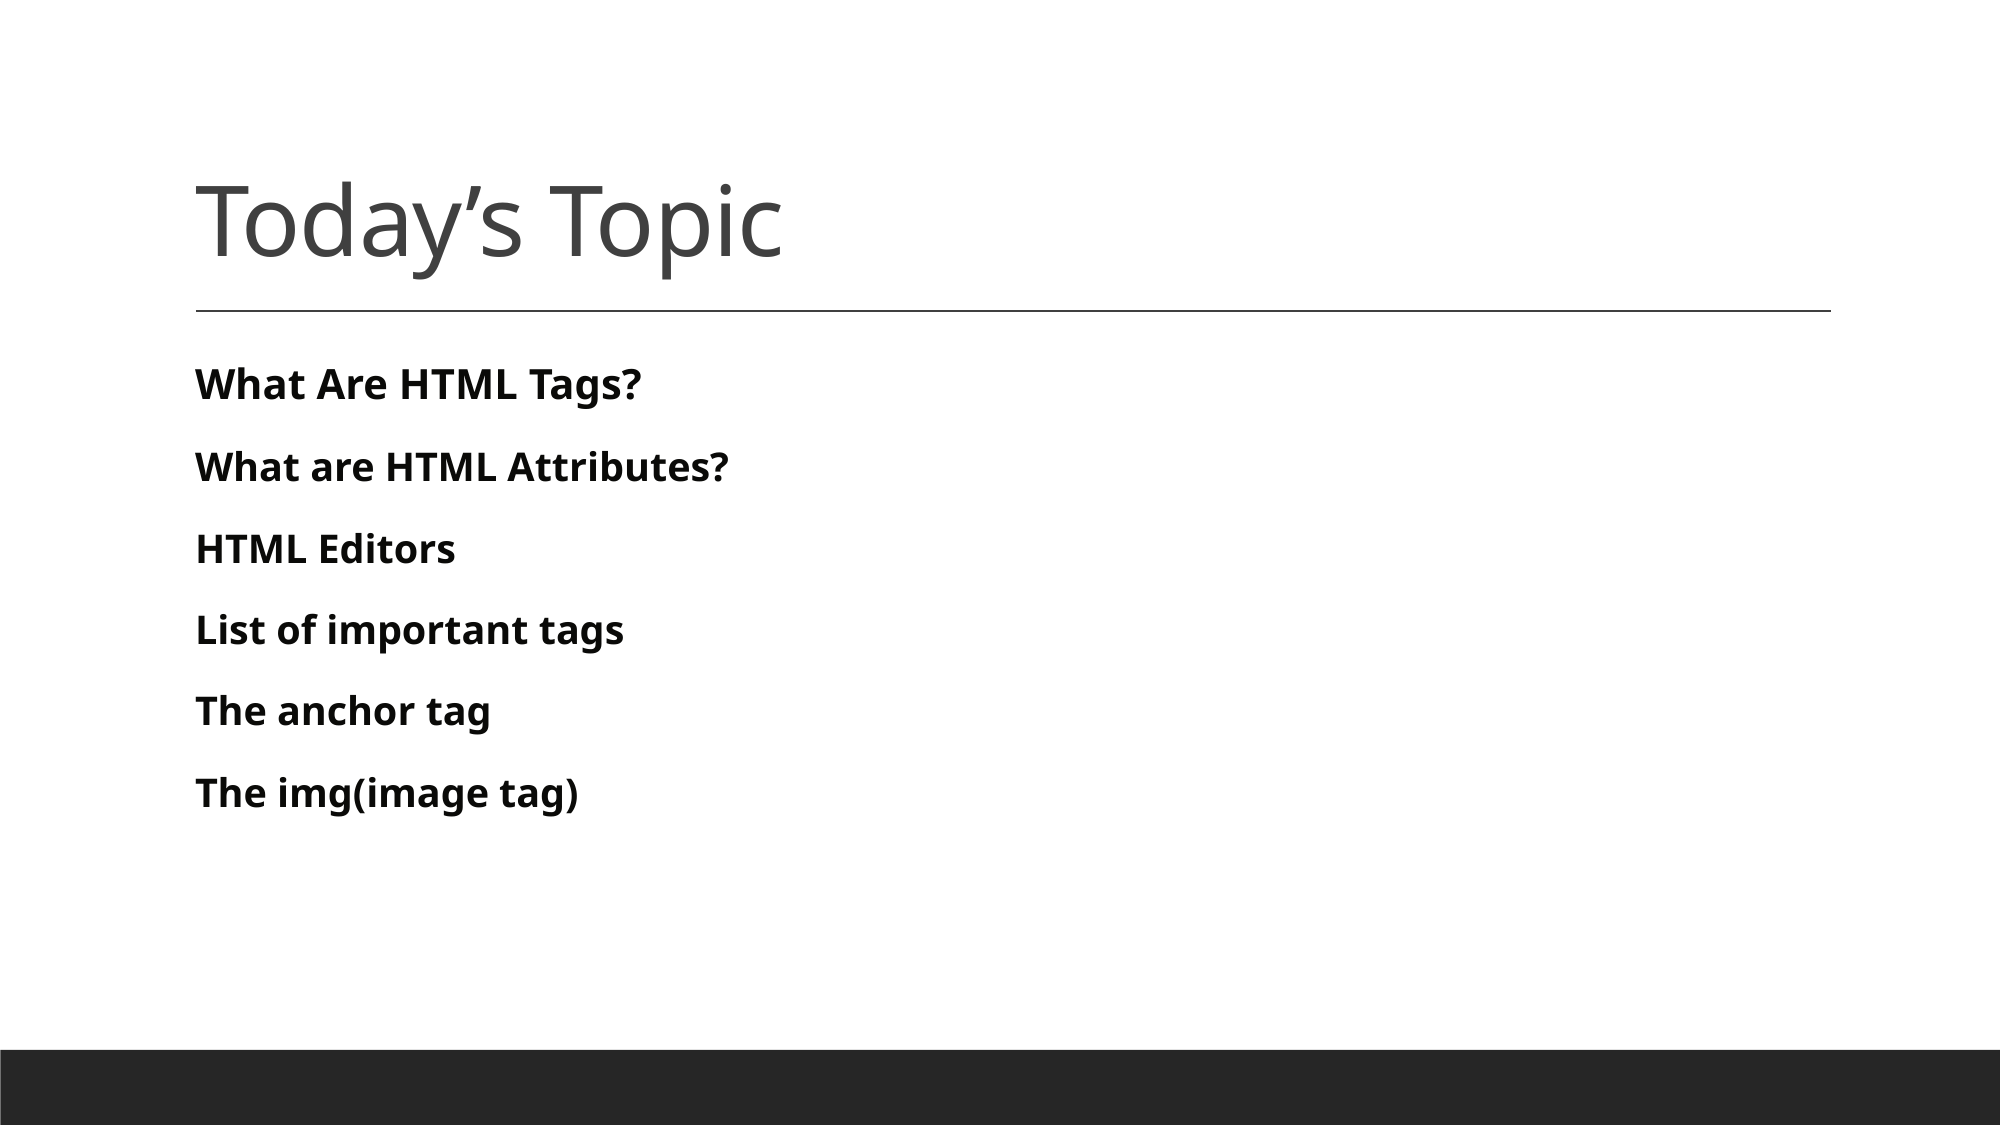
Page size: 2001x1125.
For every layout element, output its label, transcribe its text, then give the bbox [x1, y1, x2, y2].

title Today’s Topic [180, 47, 1830, 285]
list What Are HTML Tags? What are HTML Attributes? HTML Editors List of important tags The anchor tag The img(image tag) [180, 345, 1830, 963]
